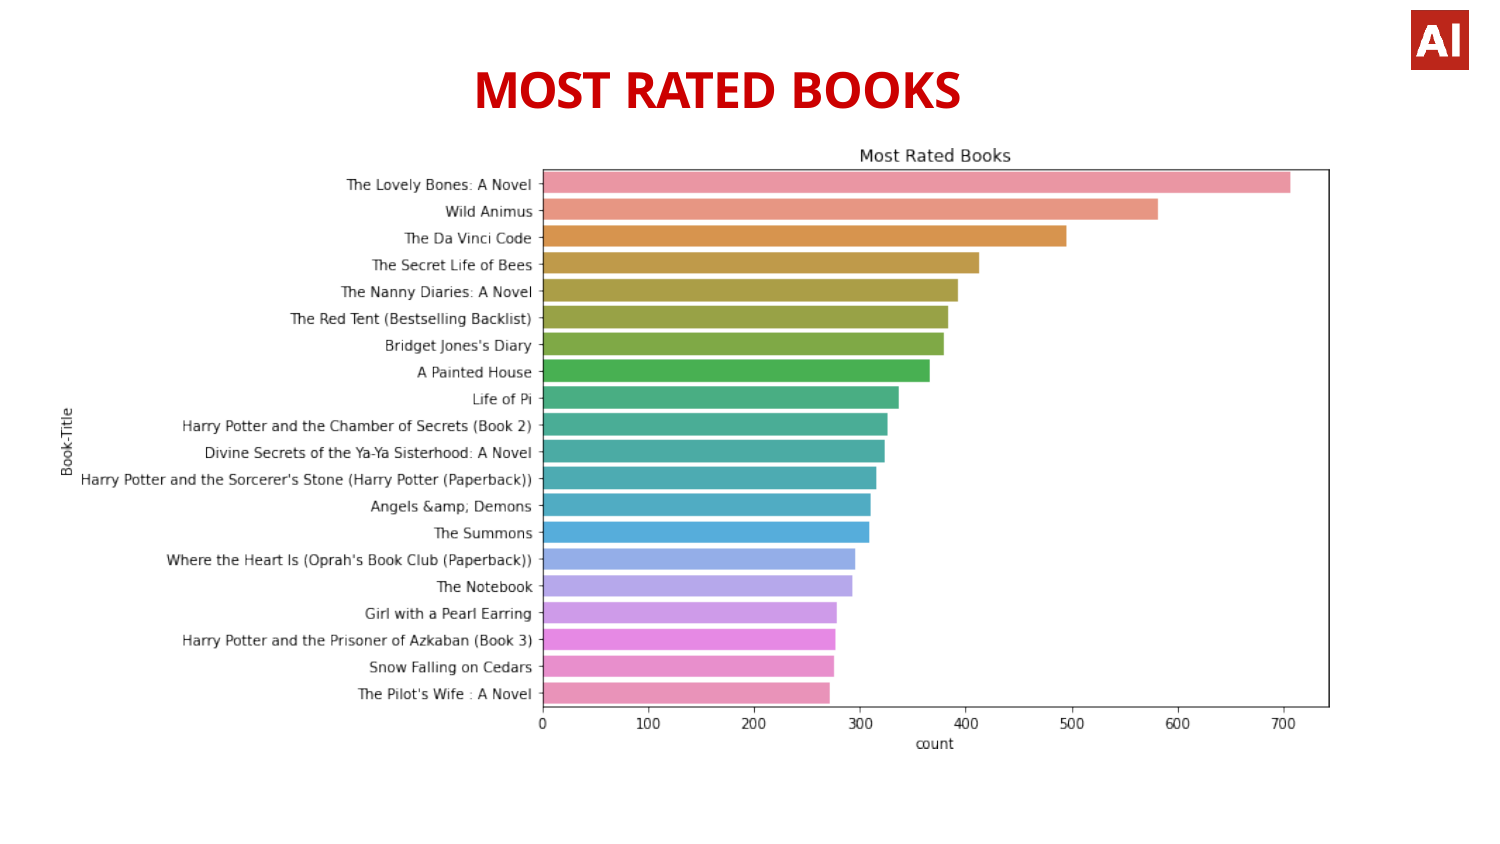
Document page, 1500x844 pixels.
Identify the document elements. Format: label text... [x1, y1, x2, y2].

picture [61, 148, 1331, 750]
picture [1411, 10, 1469, 70]
title MOST RATED BOOKS [471, 56, 1029, 147]
